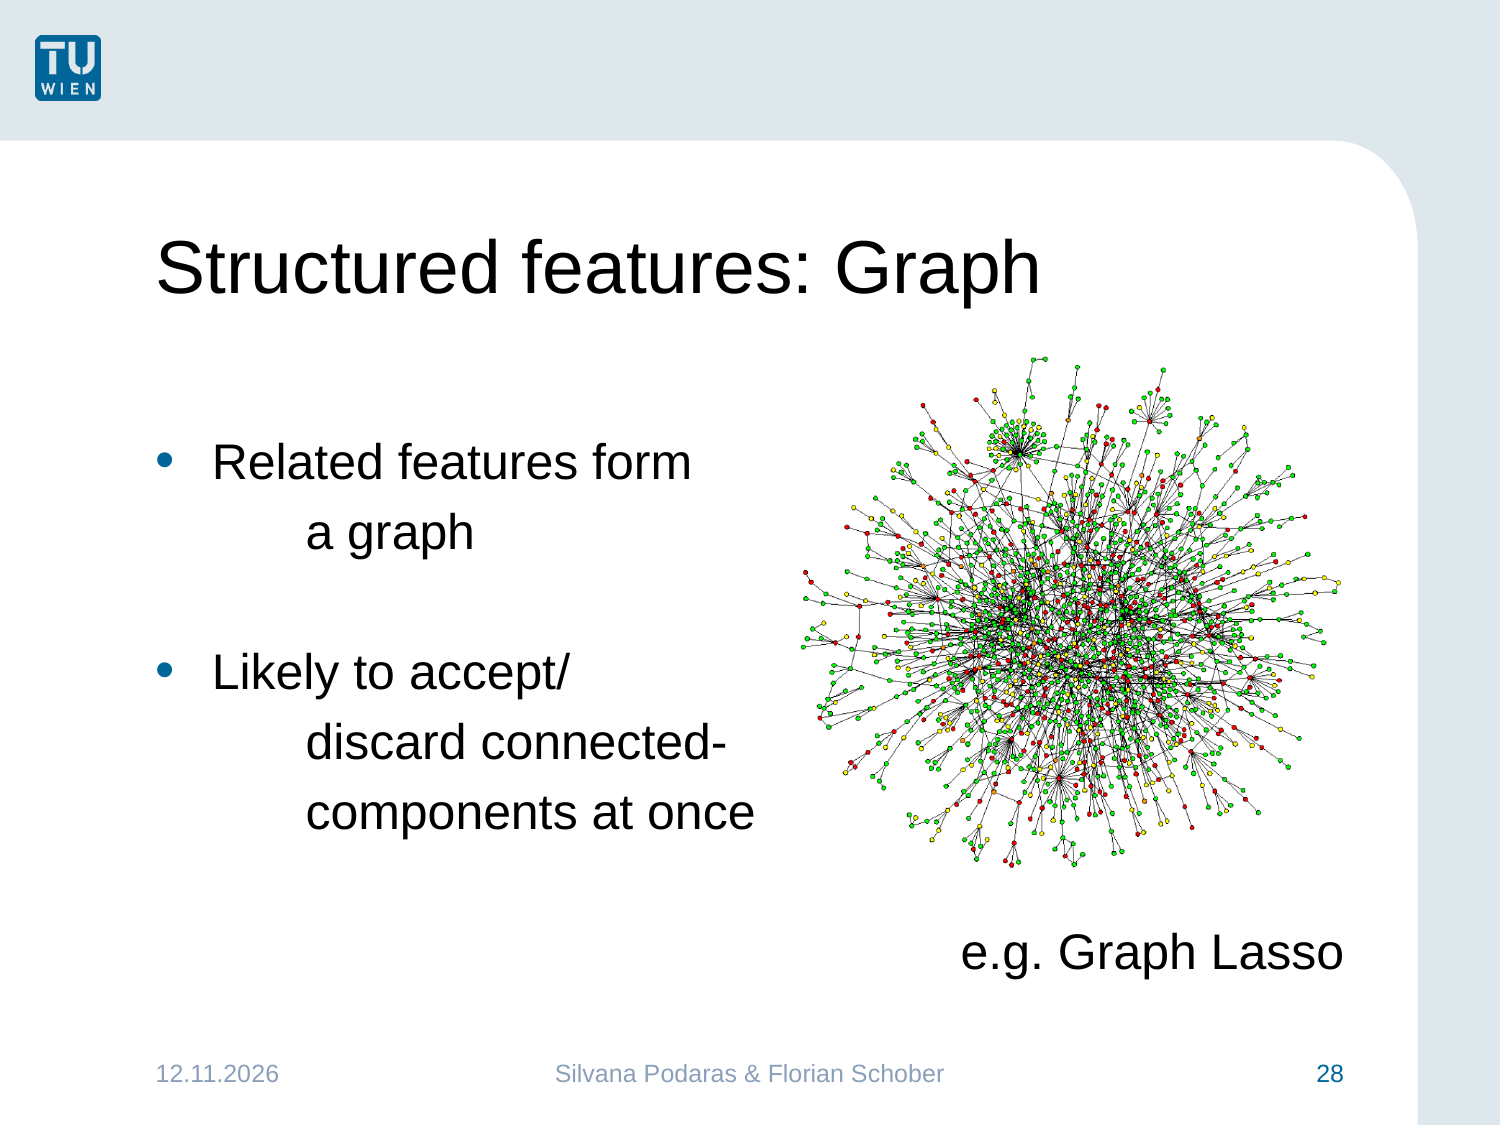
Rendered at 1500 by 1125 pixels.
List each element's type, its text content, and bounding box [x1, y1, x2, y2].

picture [90, 83, 94, 94]
picture [41, 42, 64, 48]
list Related features form a graph Likely to accept/ discard connected- components at once e.g. Graph Lasso [140, 421, 1360, 1005]
picture [72, 83, 78, 94]
picture [796, 349, 1341, 882]
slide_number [140, 1042, 409, 1103]
picture [47, 85, 53, 94]
picture [50, 51, 56, 74]
picture [69, 42, 80, 74]
picture [42, 83, 46, 94]
footer Silvana Podaras & Florian Schober [512, 1042, 988, 1103]
title Structured features: Graph [140, 210, 1360, 399]
slide_number 28 [1074, 1042, 1360, 1103]
picture [83, 42, 94, 74]
